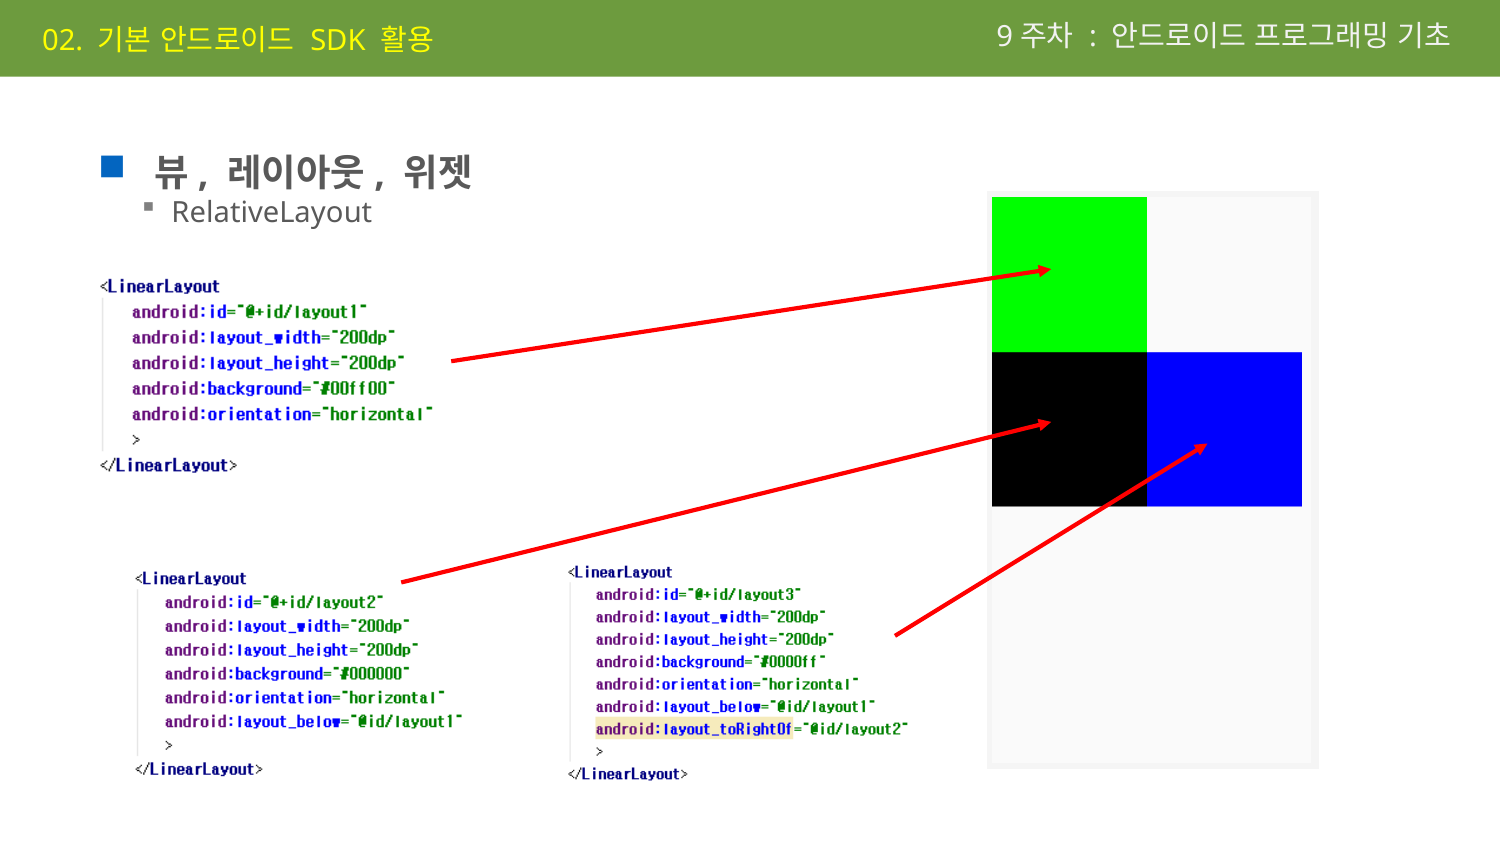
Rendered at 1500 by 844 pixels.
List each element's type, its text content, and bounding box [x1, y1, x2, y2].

picture [552, 583, 919, 790]
text_box 뷰, 레이아웃, 위젯 RelativeLayout [83, 119, 1412, 792]
picture [93, 262, 443, 490]
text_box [894, 443, 1208, 637]
picture [987, 191, 1320, 769]
list 02. 기본 안드로이드 SDK 활용 [33, 19, 500, 67]
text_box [450, 268, 1052, 362]
text_box 9주차 : 안드로이드 프로그래밍 기초 [987, 16, 1491, 61]
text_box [401, 421, 1052, 583]
picture [122, 563, 483, 790]
